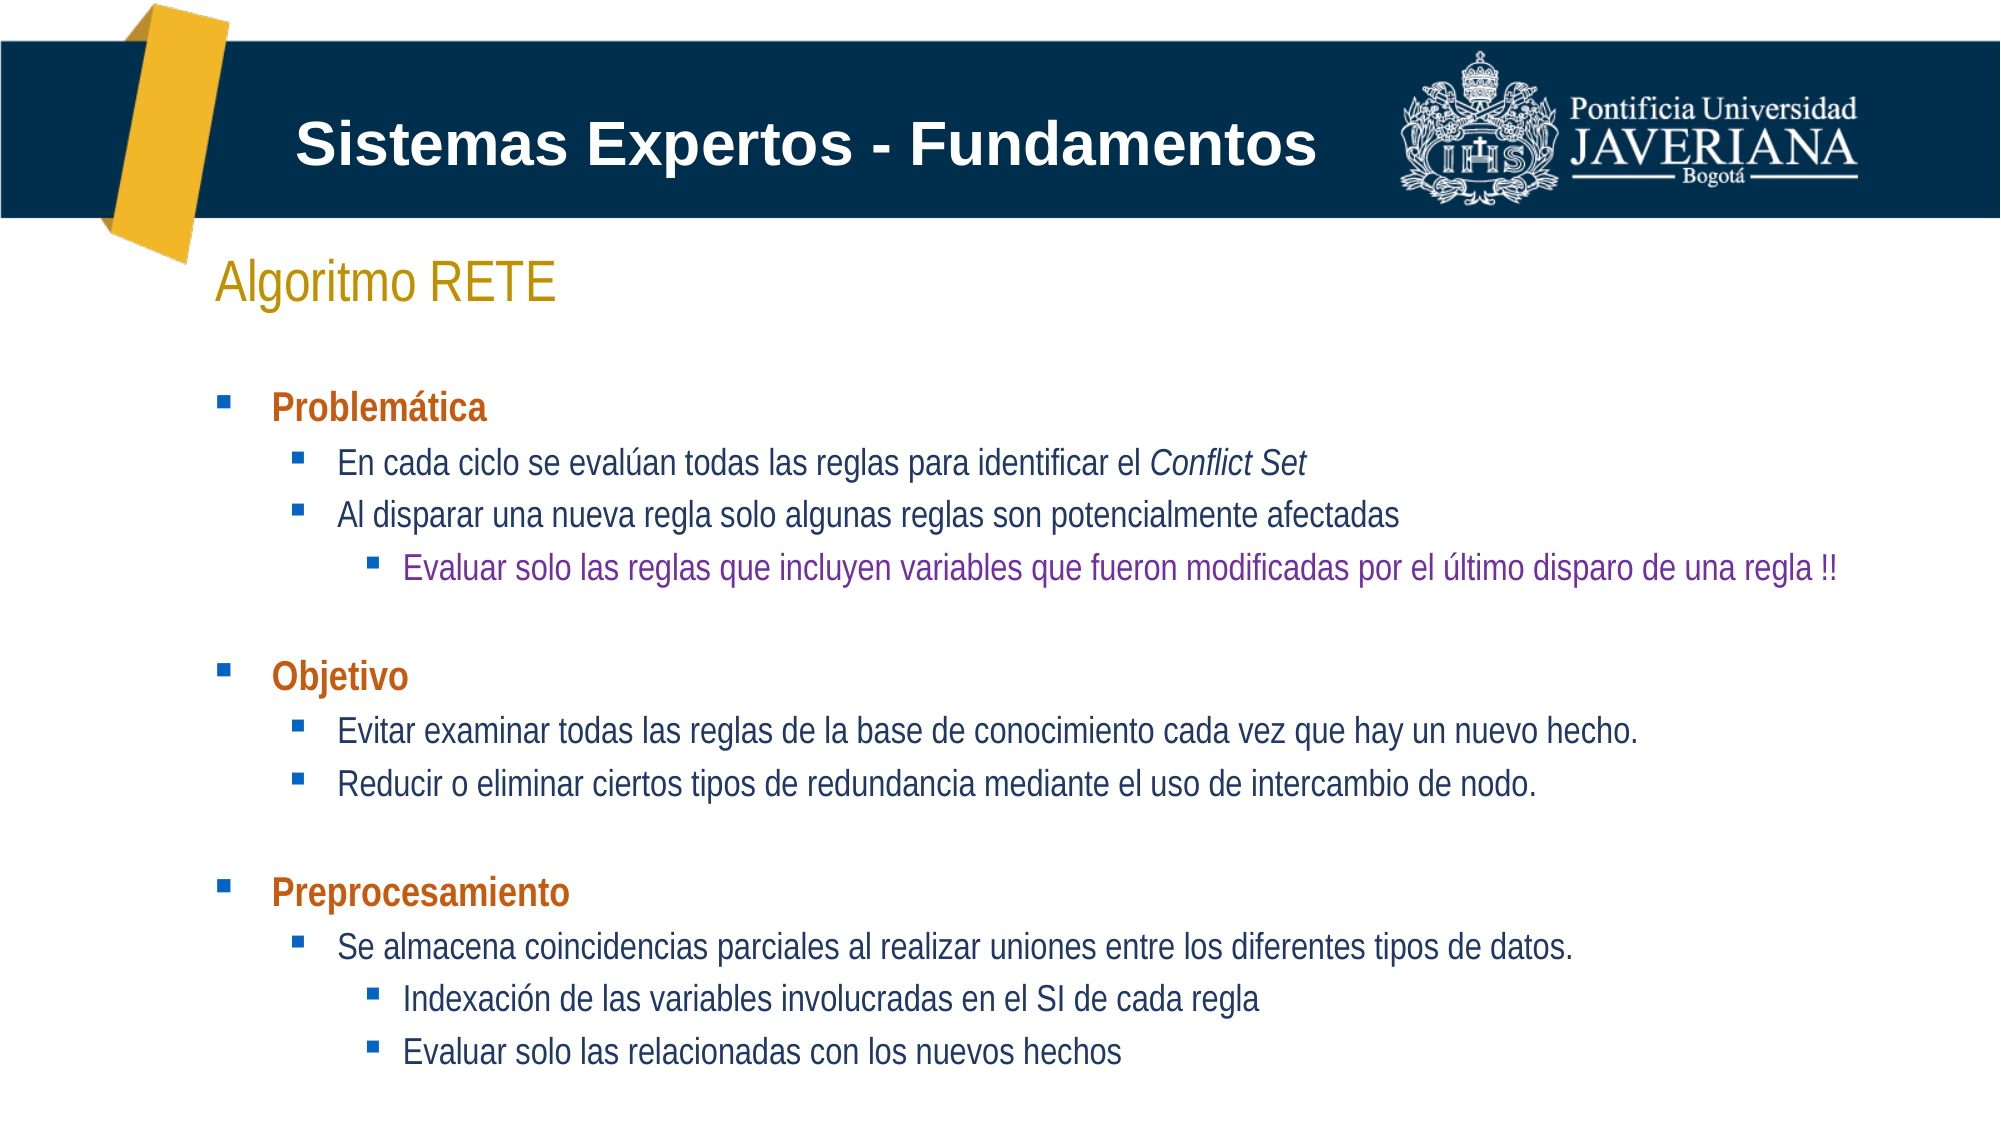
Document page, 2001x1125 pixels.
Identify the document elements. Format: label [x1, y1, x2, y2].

list [0, 0, 2000, 1125]
